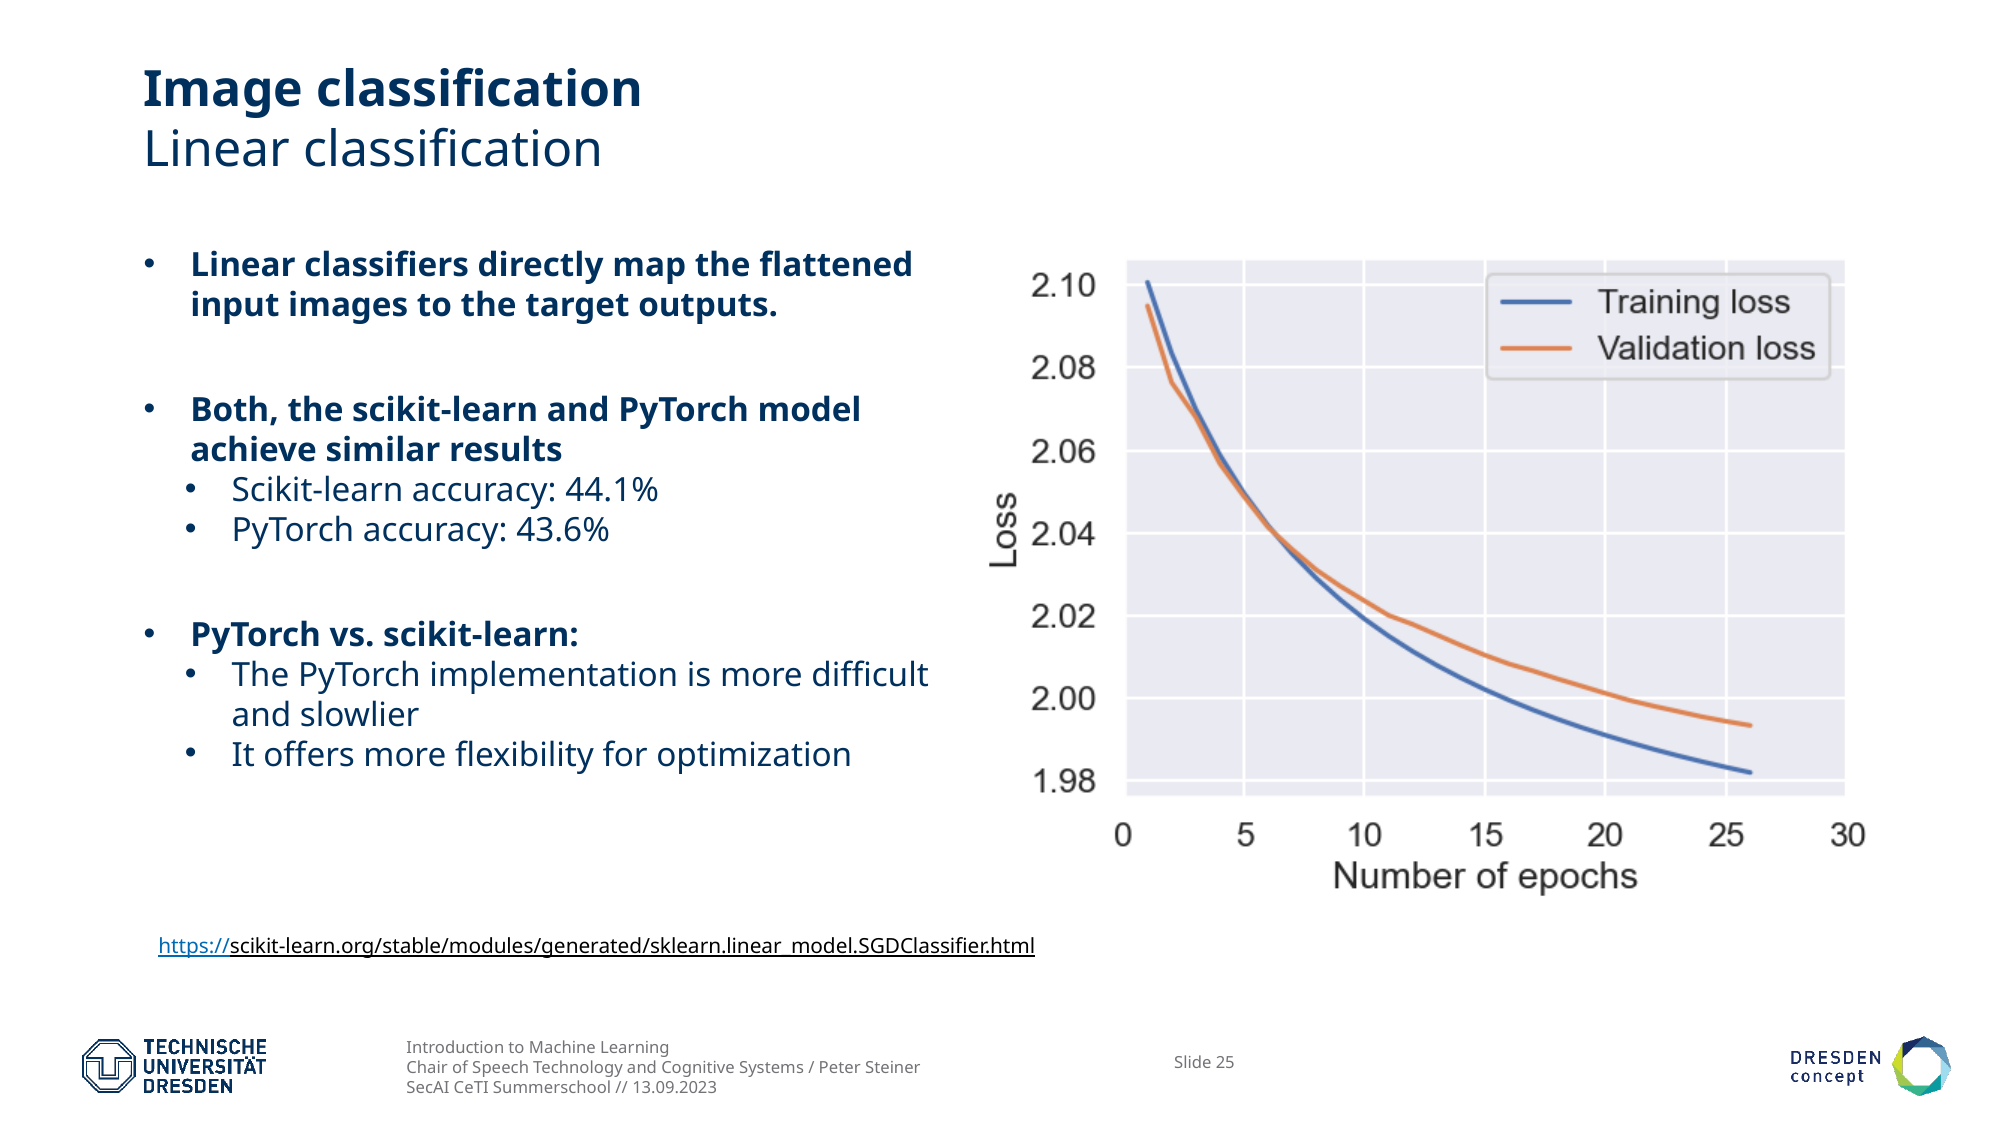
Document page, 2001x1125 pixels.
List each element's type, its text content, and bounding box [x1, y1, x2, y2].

picture [973, 243, 1881, 911]
title Image classification Linear classification [143, 56, 1880, 169]
text_box https://scikit-learn.org/stable/modules/generated/sklearn.linear_model.SGDClassifier.html [143, 925, 1880, 969]
picture [1791, 1036, 1951, 1096]
picture [82, 1039, 266, 1093]
list Linear classifiers directly map the flattened input images to the target outputs. Both, the scikit-learn and PyTorch model achieve similar results Scikit-learn accuracy: 44.1% PyTorch accuracy: 43.6% PyTorch vs. scikit-learn: The PyTorch implementation is more difficult and slowlier It offers more flexibility for optimization [143, 243, 996, 925]
